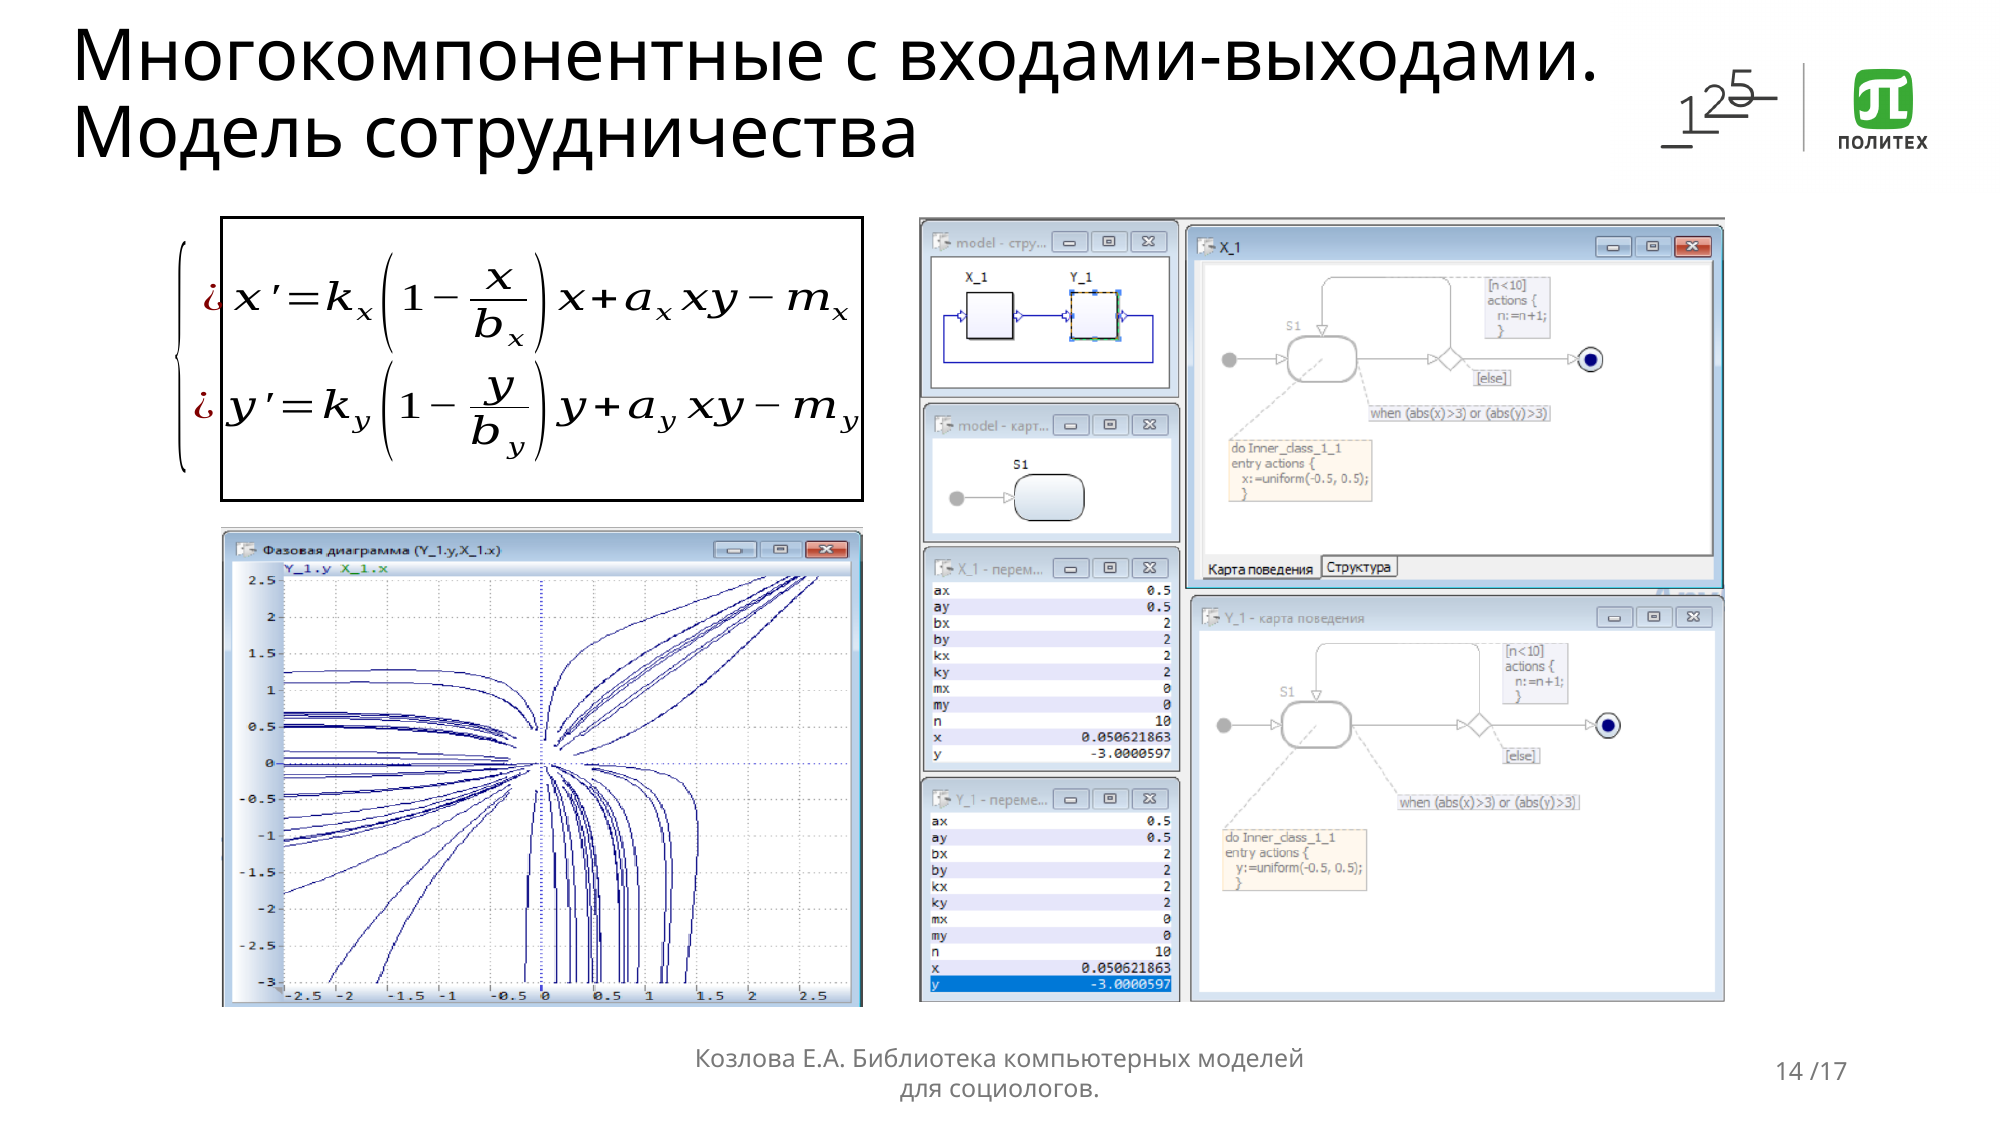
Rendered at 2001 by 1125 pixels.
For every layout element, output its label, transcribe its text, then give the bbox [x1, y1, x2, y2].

picture [918, 216, 1726, 1003]
footer Козлова Е.А. Библиотека компьютерных моделей для социологов. [662, 1042, 1338, 1103]
title Многокомпонентные с входами-выходами. Модель сотрудничества [56, 0, 1782, 205]
picture [220, 527, 863, 1008]
picture [1609, 0, 2000, 193]
text_box [220, 216, 864, 502]
slide_number 14 /17 [1412, 1042, 1863, 1103]
